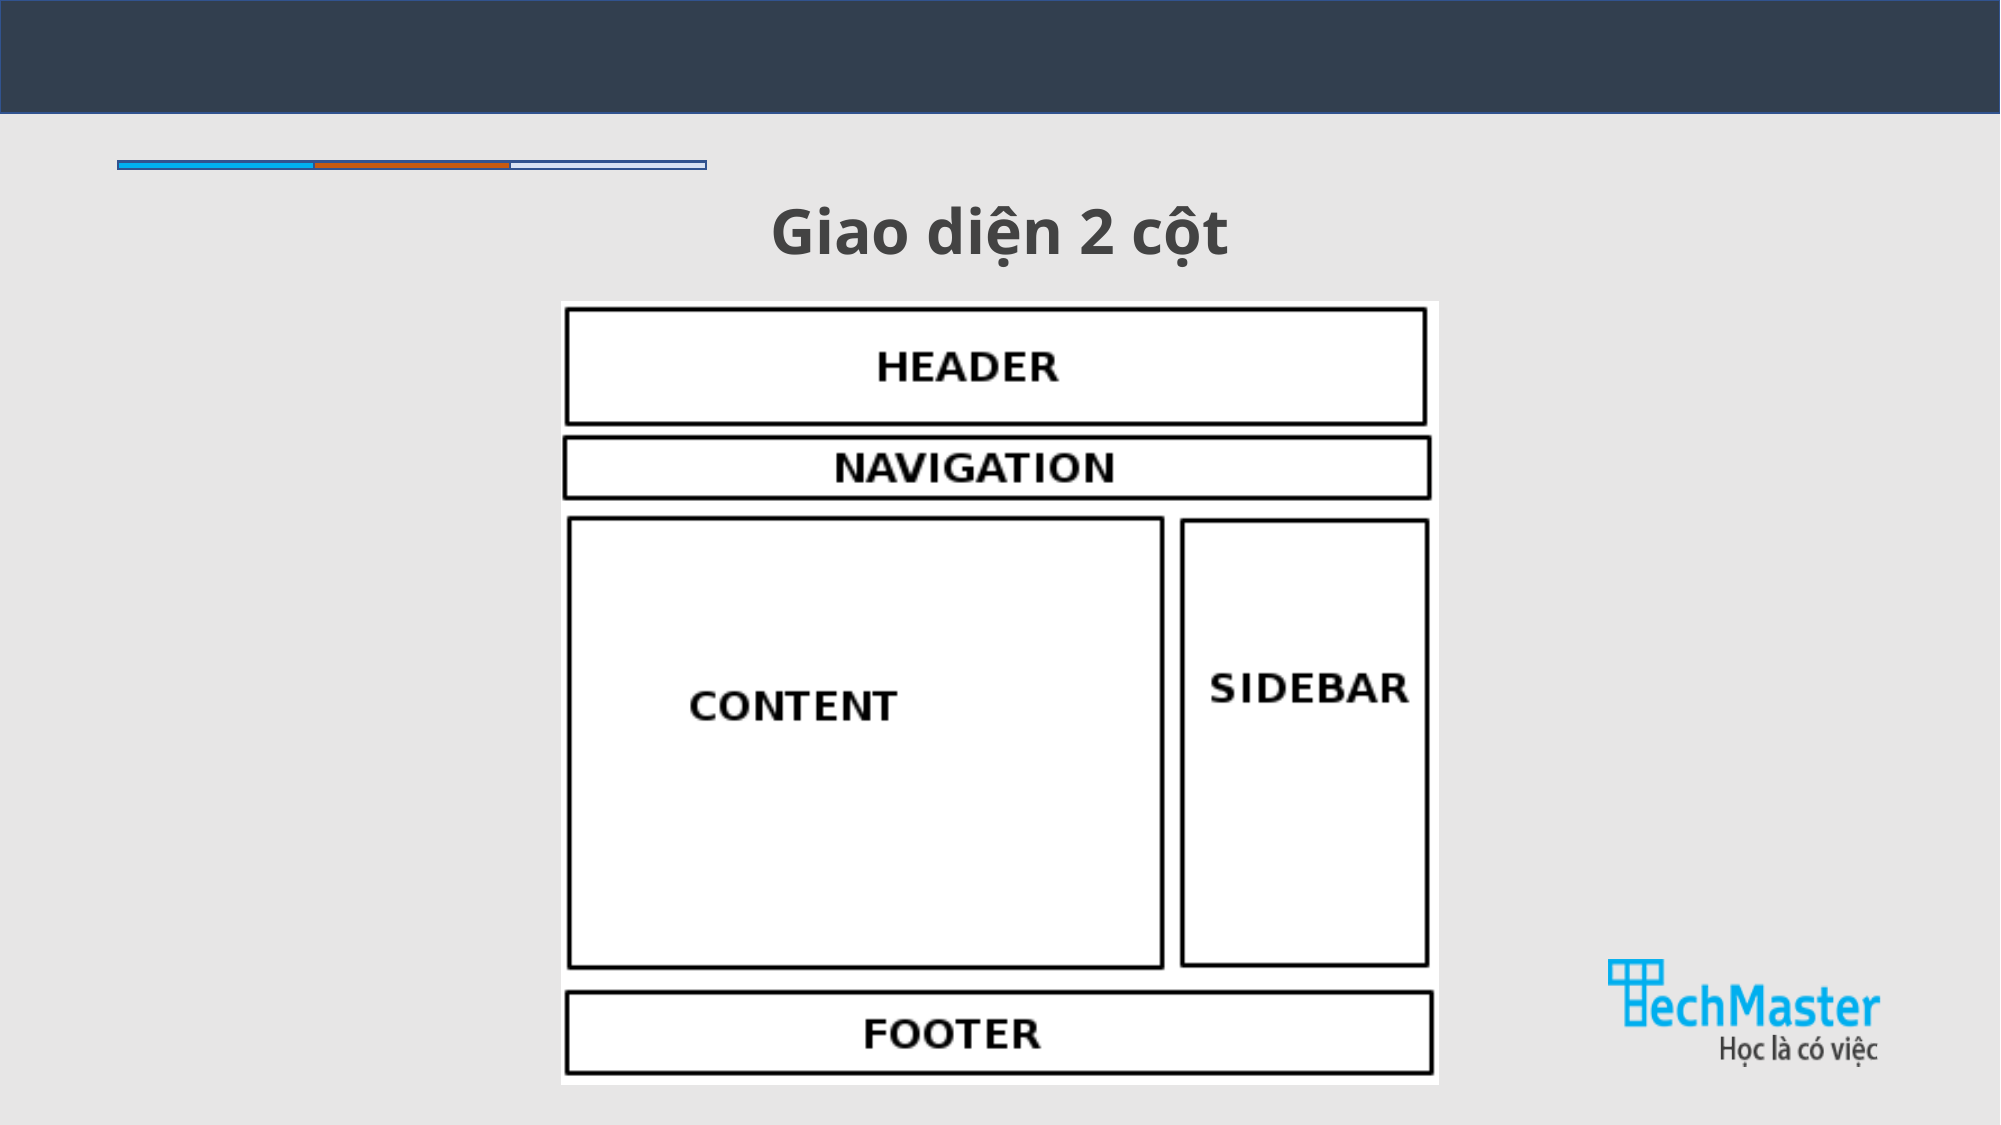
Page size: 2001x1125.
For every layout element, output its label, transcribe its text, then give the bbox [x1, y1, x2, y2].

text_box [313, 161, 509, 169]
text_box Giao diện 2 cột [611, 184, 1388, 246]
picture [1608, 958, 1883, 1067]
text_box [509, 161, 707, 169]
text_box [0, 0, 2000, 113]
picture [1629, 985, 1642, 1000]
picture [1612, 964, 1625, 980]
picture [1647, 964, 1659, 980]
picture [560, 300, 1440, 1085]
picture [1629, 1006, 1642, 1021]
picture [1629, 964, 1642, 980]
text_box [117, 161, 313, 169]
